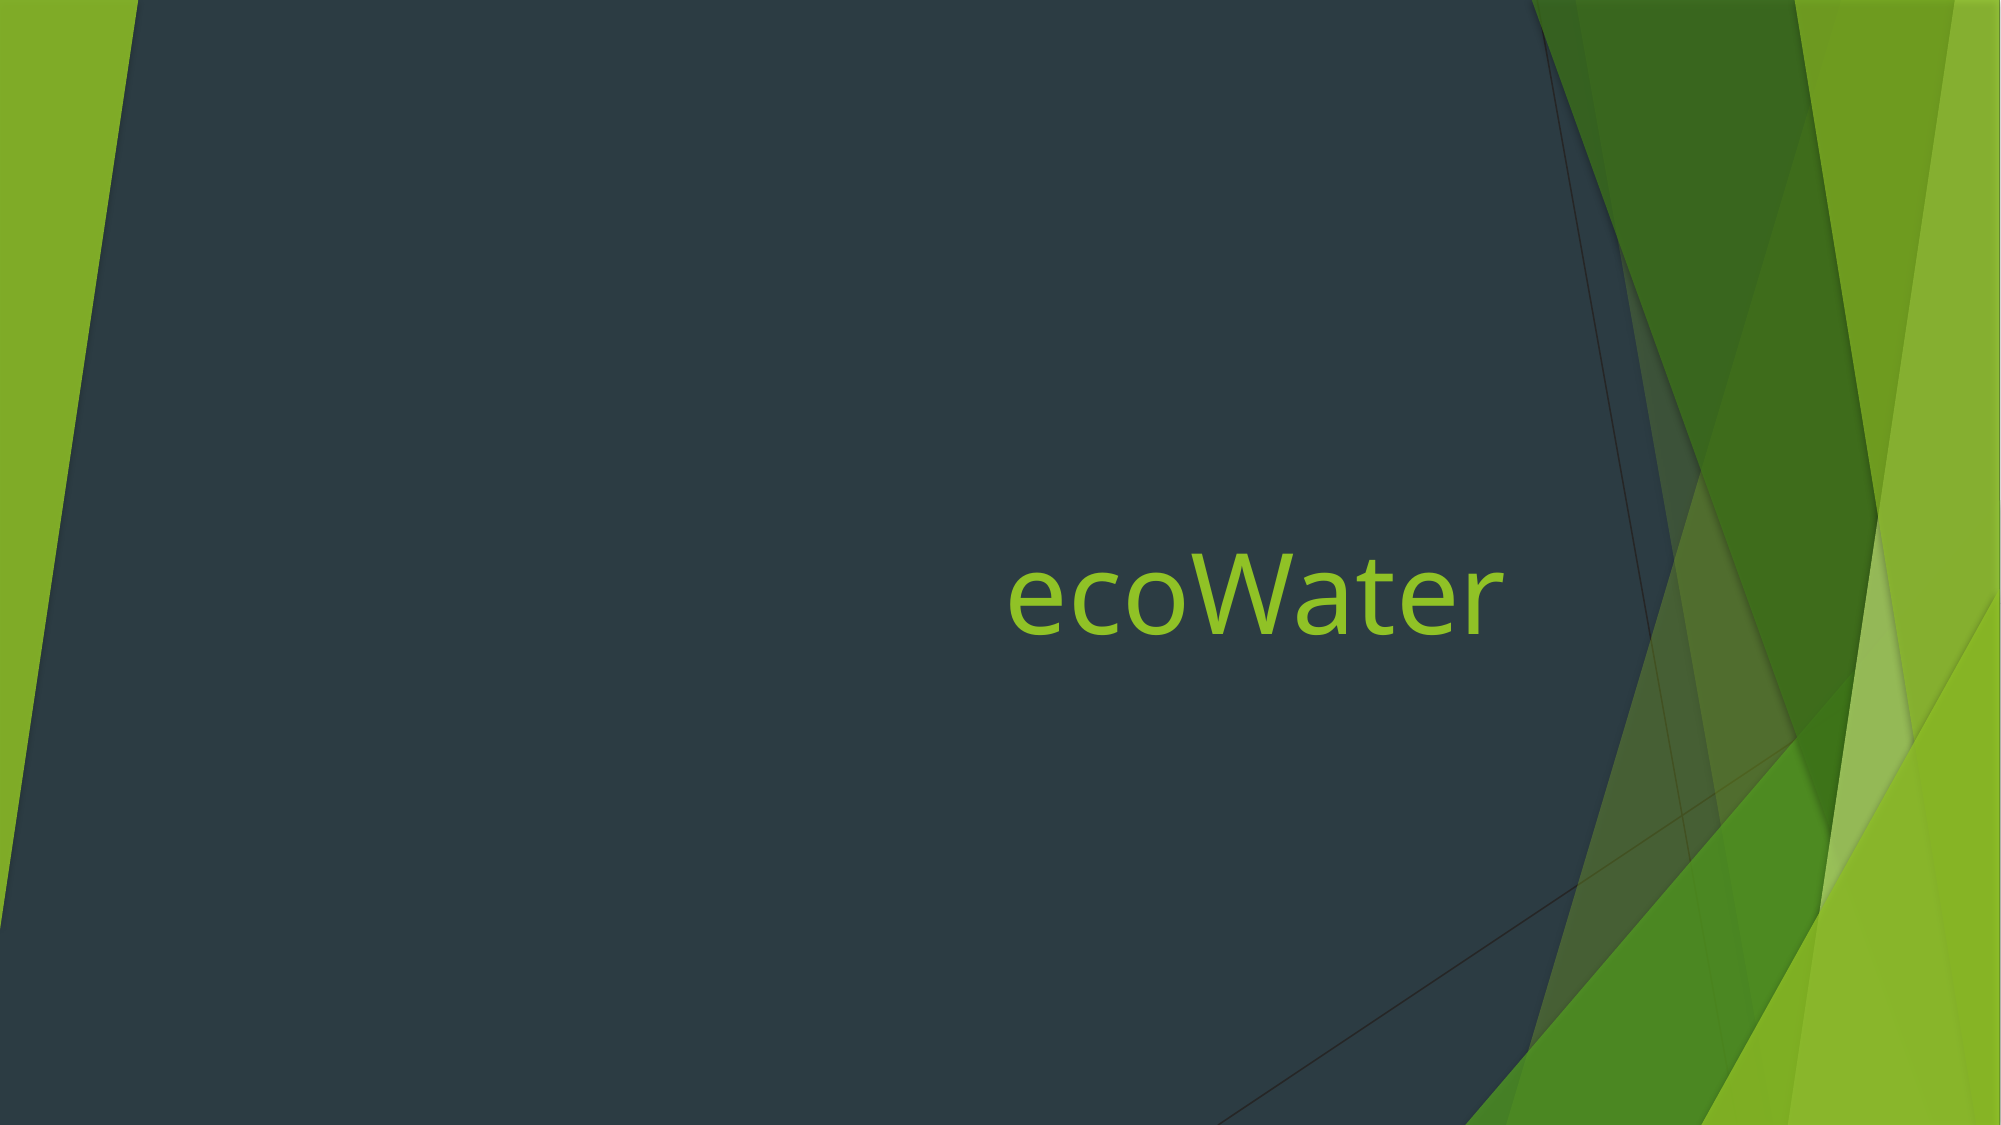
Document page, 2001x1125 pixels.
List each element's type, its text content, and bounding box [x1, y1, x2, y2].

title ecoWater [247, 394, 1522, 665]
